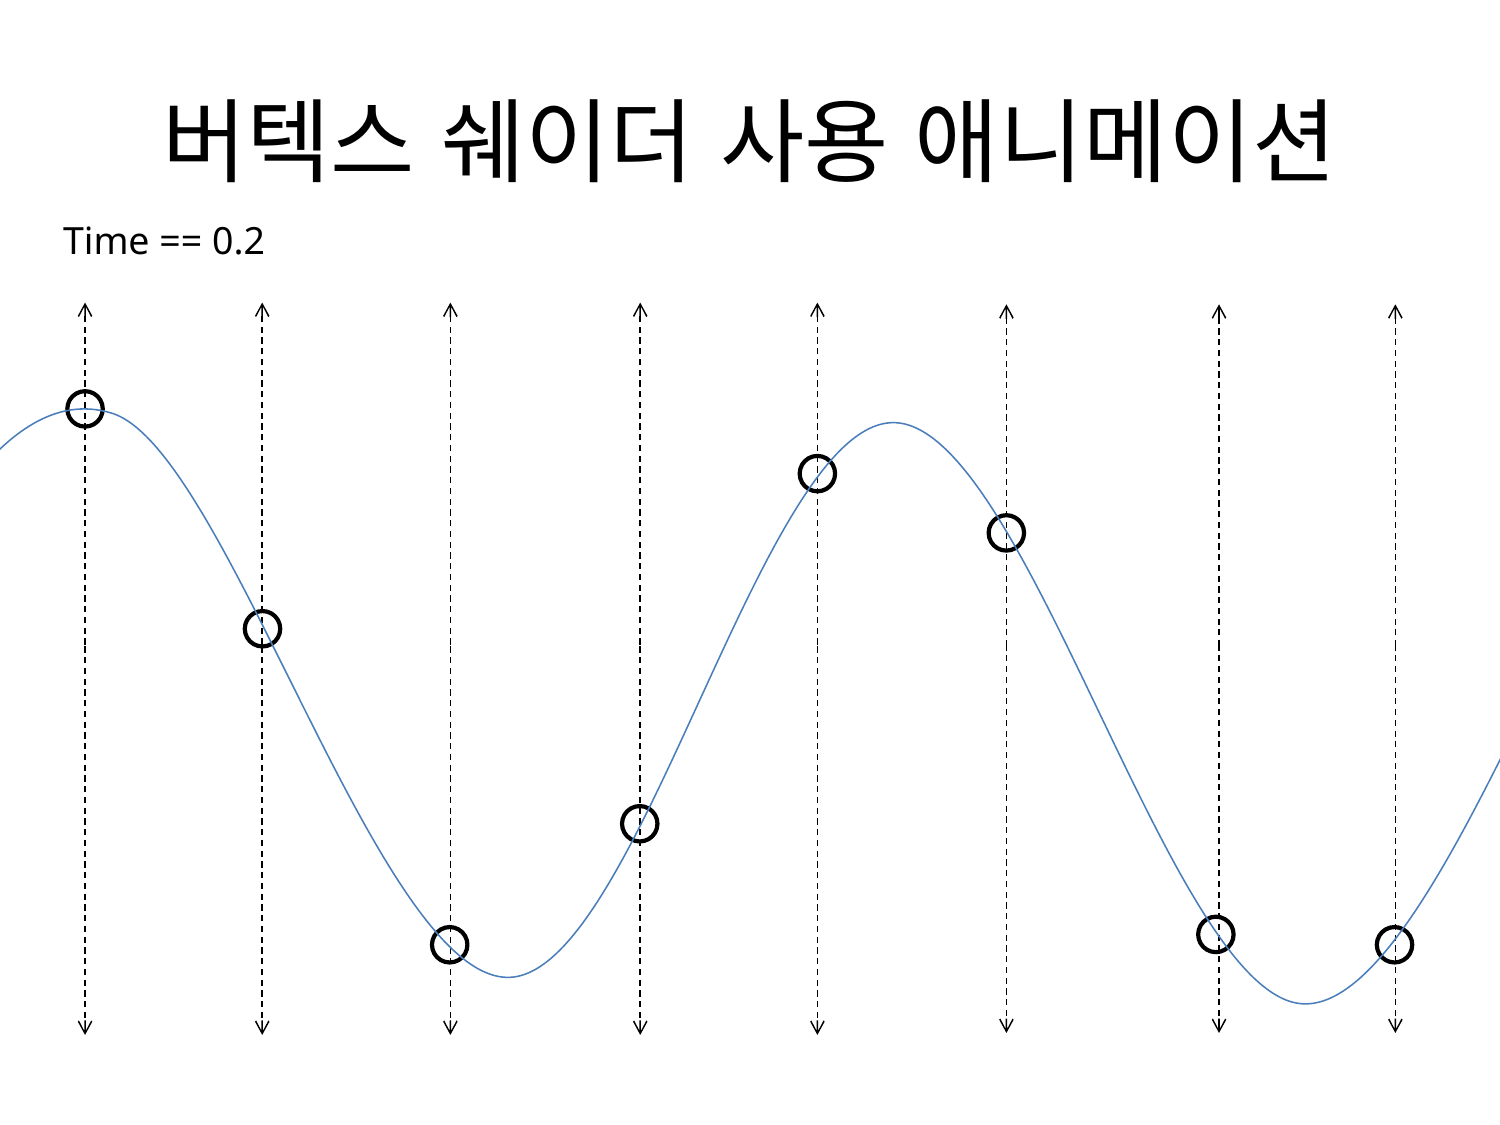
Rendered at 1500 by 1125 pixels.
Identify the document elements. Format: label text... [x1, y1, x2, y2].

text_box [1400, 472, 1500, 935]
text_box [84, 644, 1396, 1036]
text_box [65, 390, 79, 410]
title 버텍스 쉐이더 사용 애니메이션 [75, 45, 1425, 233]
text_box [1400, 928, 1415, 964]
text_box Time == 0.2 [48, 209, 299, 270]
text_box [0, 408, 79, 731]
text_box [84, 302, 1396, 643]
